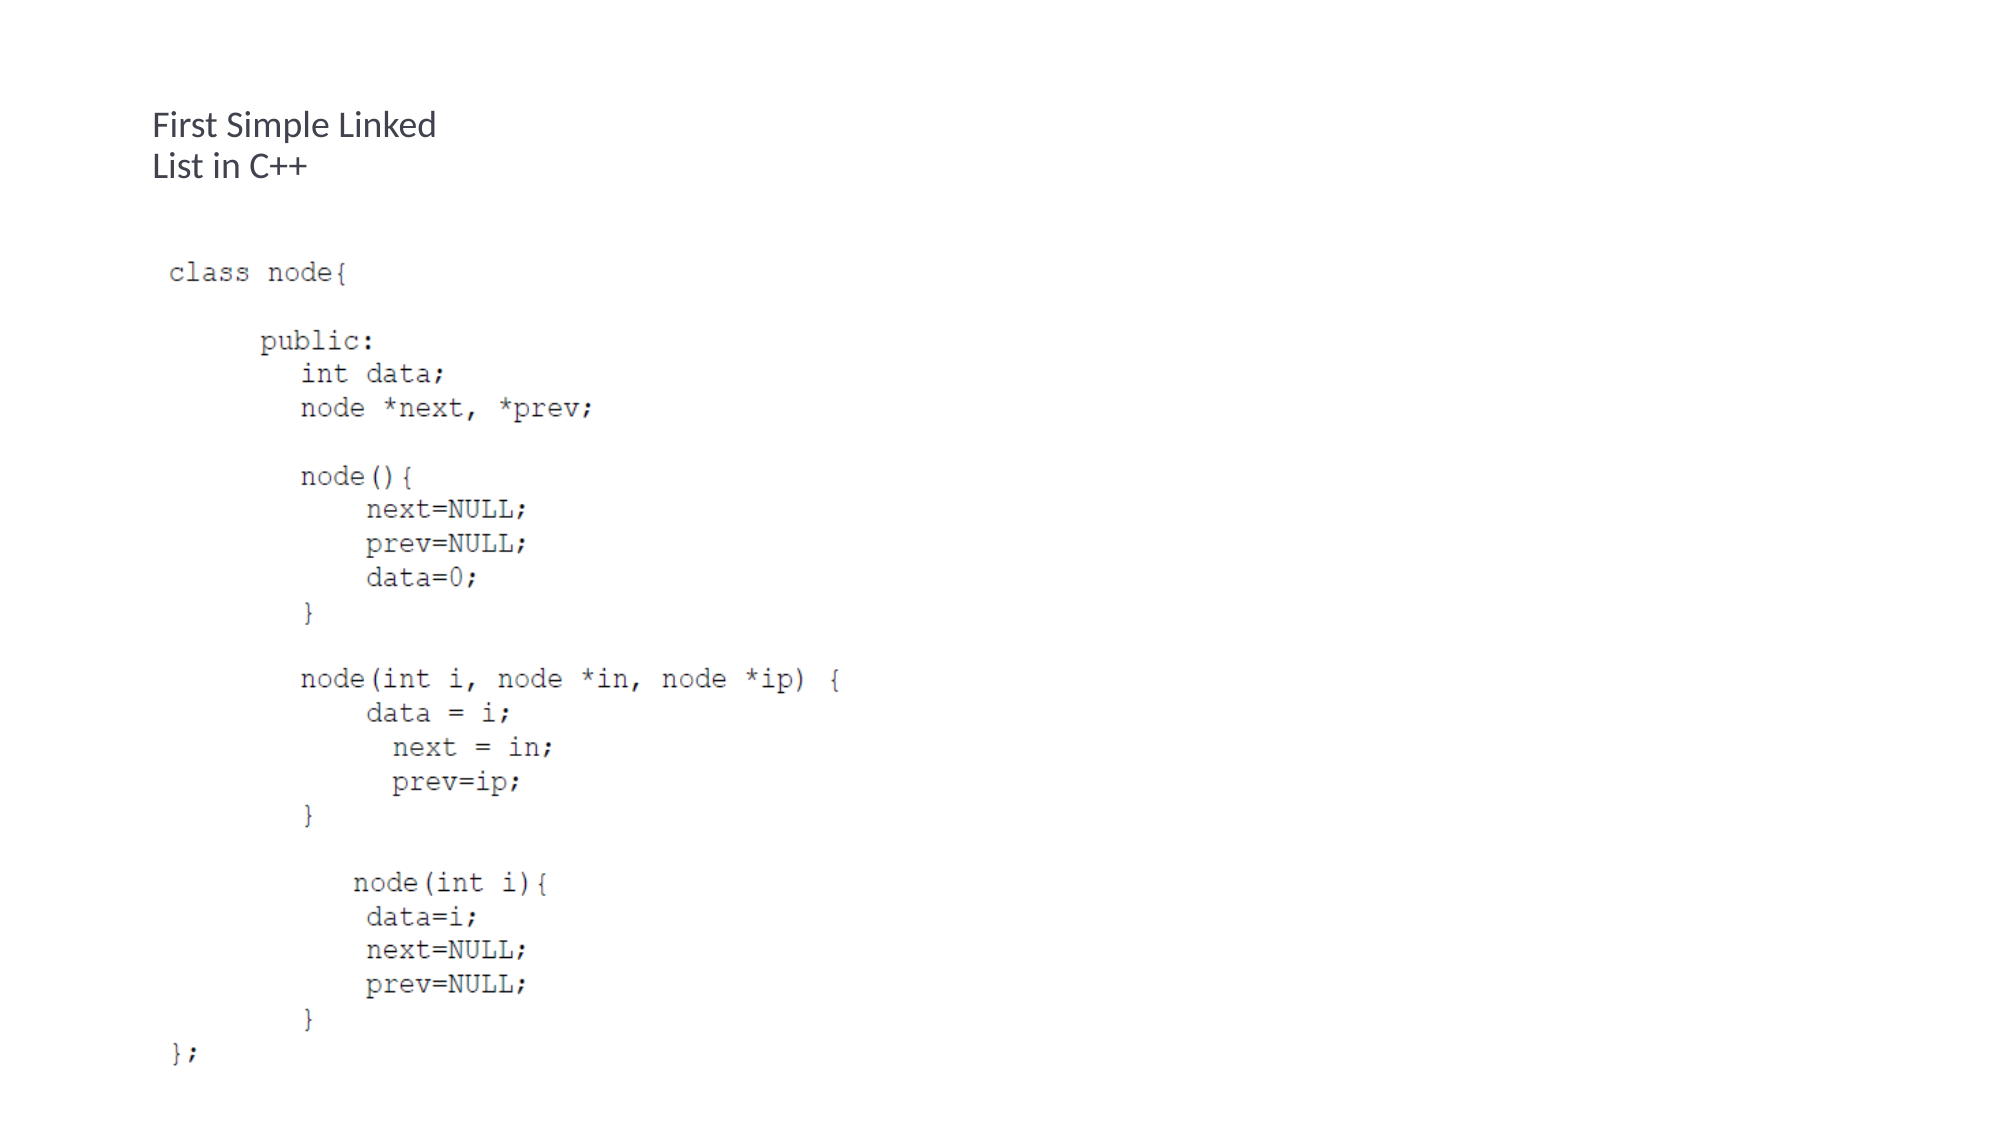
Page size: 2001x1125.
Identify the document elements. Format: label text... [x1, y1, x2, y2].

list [150, 238, 874, 1086]
title First Simple Linked List in C++ [137, 59, 1863, 237]
